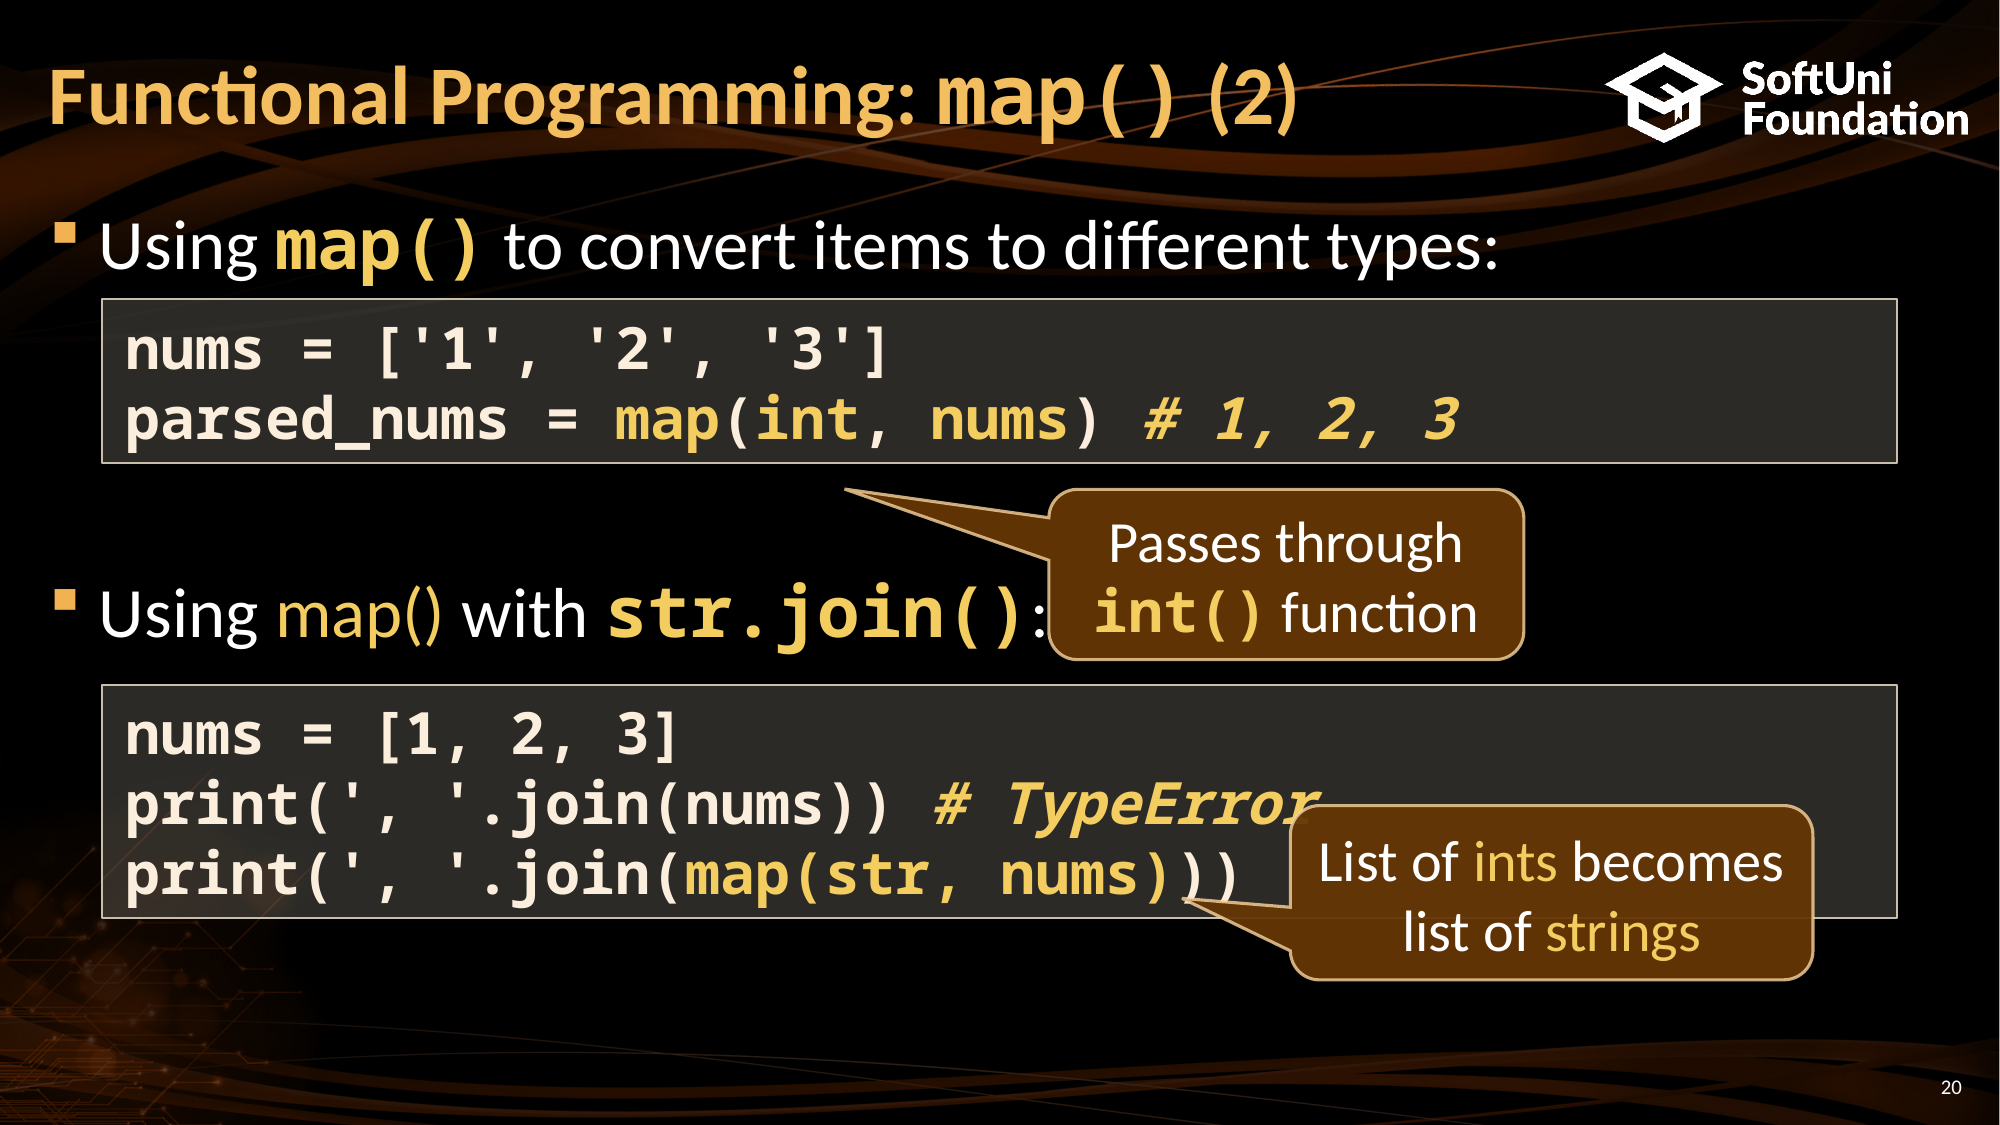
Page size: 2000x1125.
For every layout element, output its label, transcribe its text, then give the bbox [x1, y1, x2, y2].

list Using map() to convert items to different types: Using map() with str.join(): [31, 188, 1968, 1103]
text_box nums = [1, 2, 3] print(', '.join(nums)) # TypeError print(', '.join(map(str, nums))) [102, 684, 1898, 919]
text_box Passes through int() function [844, 488, 1525, 661]
title Functional Programming: map() (2) [30, 6, 1602, 189]
picture [0, 0, 2000, 1125]
text_box List of ints becomes list of strings [1181, 804, 1815, 981]
text_box nums = ['1', '2', '3'] parsed_nums = map(int, nums) # 1, 2, 3 [102, 299, 1898, 463]
